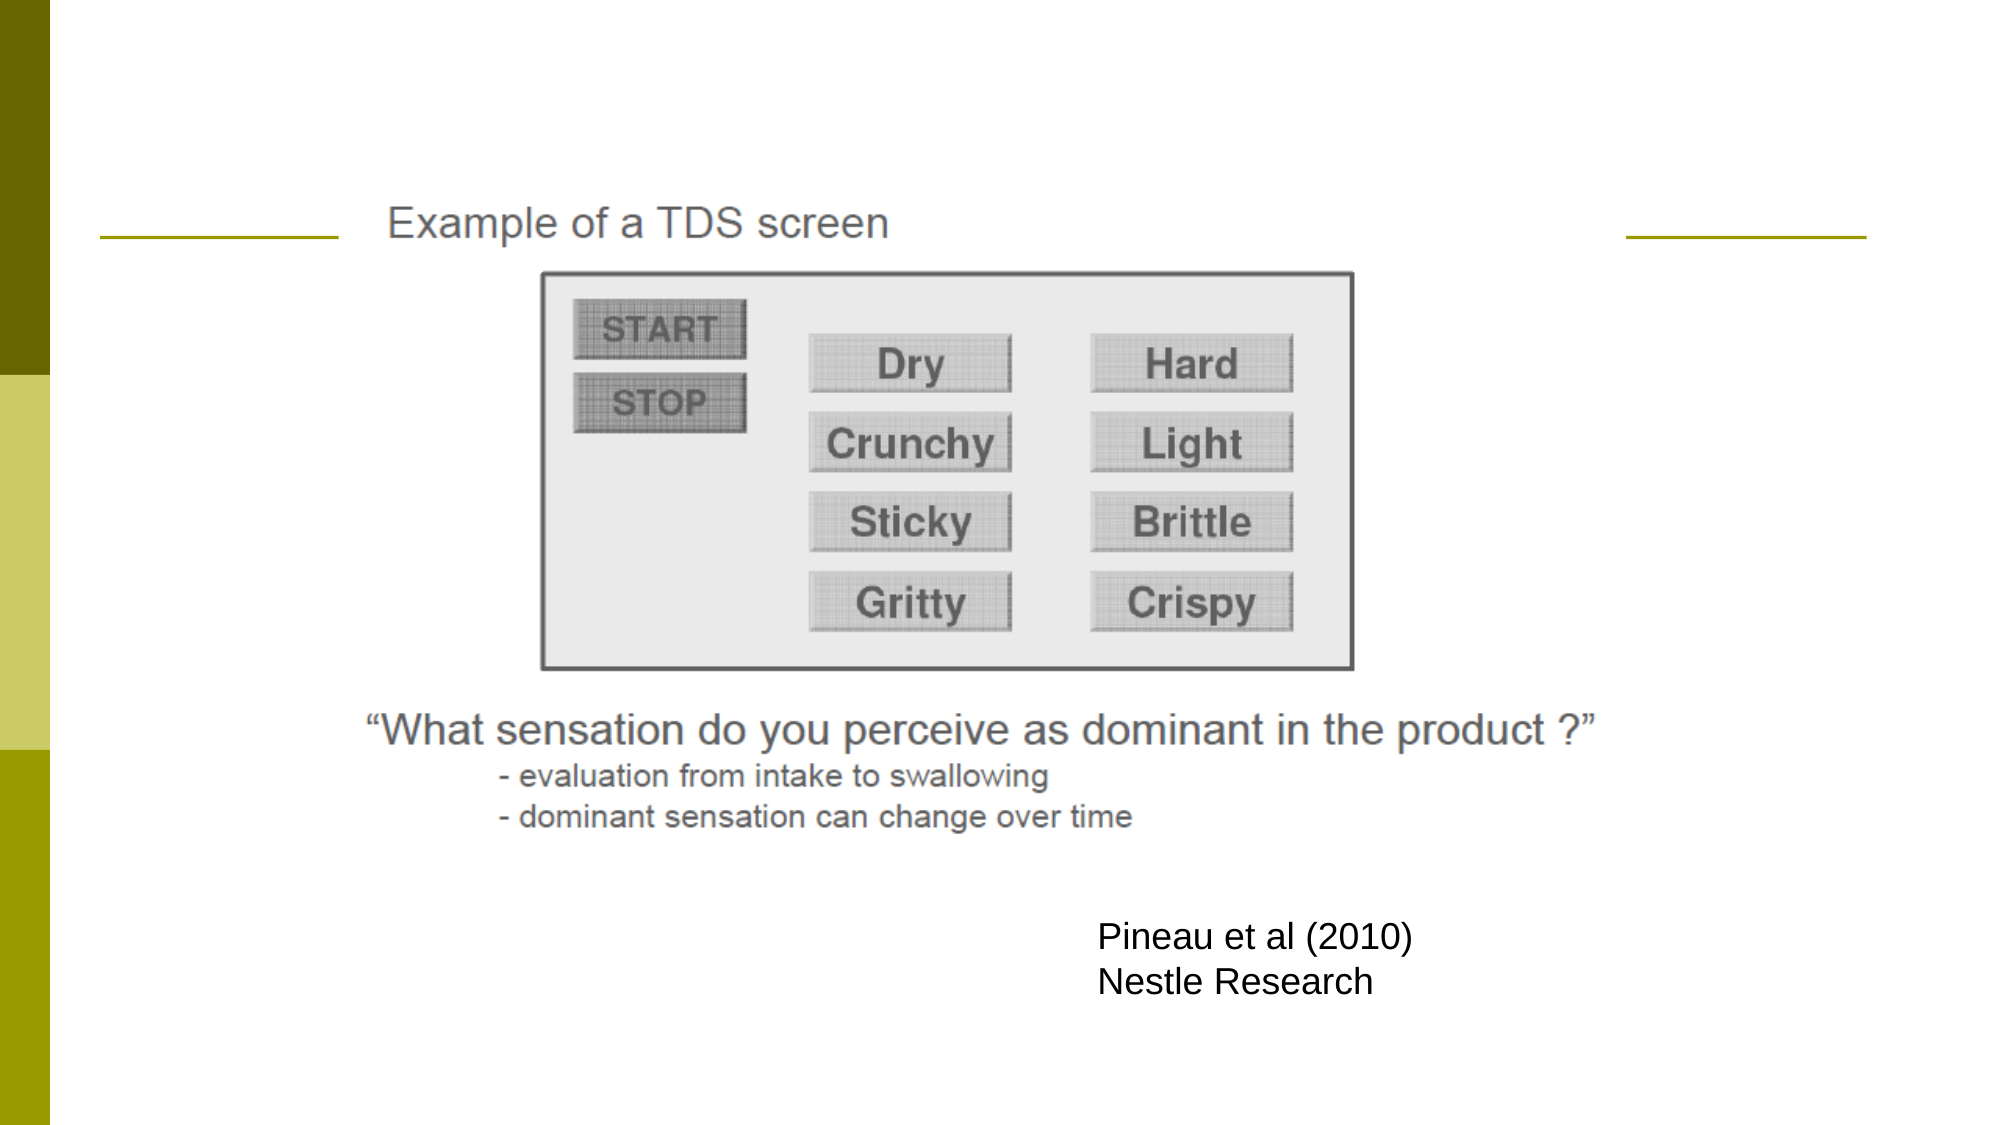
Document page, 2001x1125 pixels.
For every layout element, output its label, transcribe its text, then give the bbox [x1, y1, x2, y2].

text_box Pineau et al (2010) Nestle Research [1082, 904, 1591, 1010]
picture [338, 184, 1627, 847]
